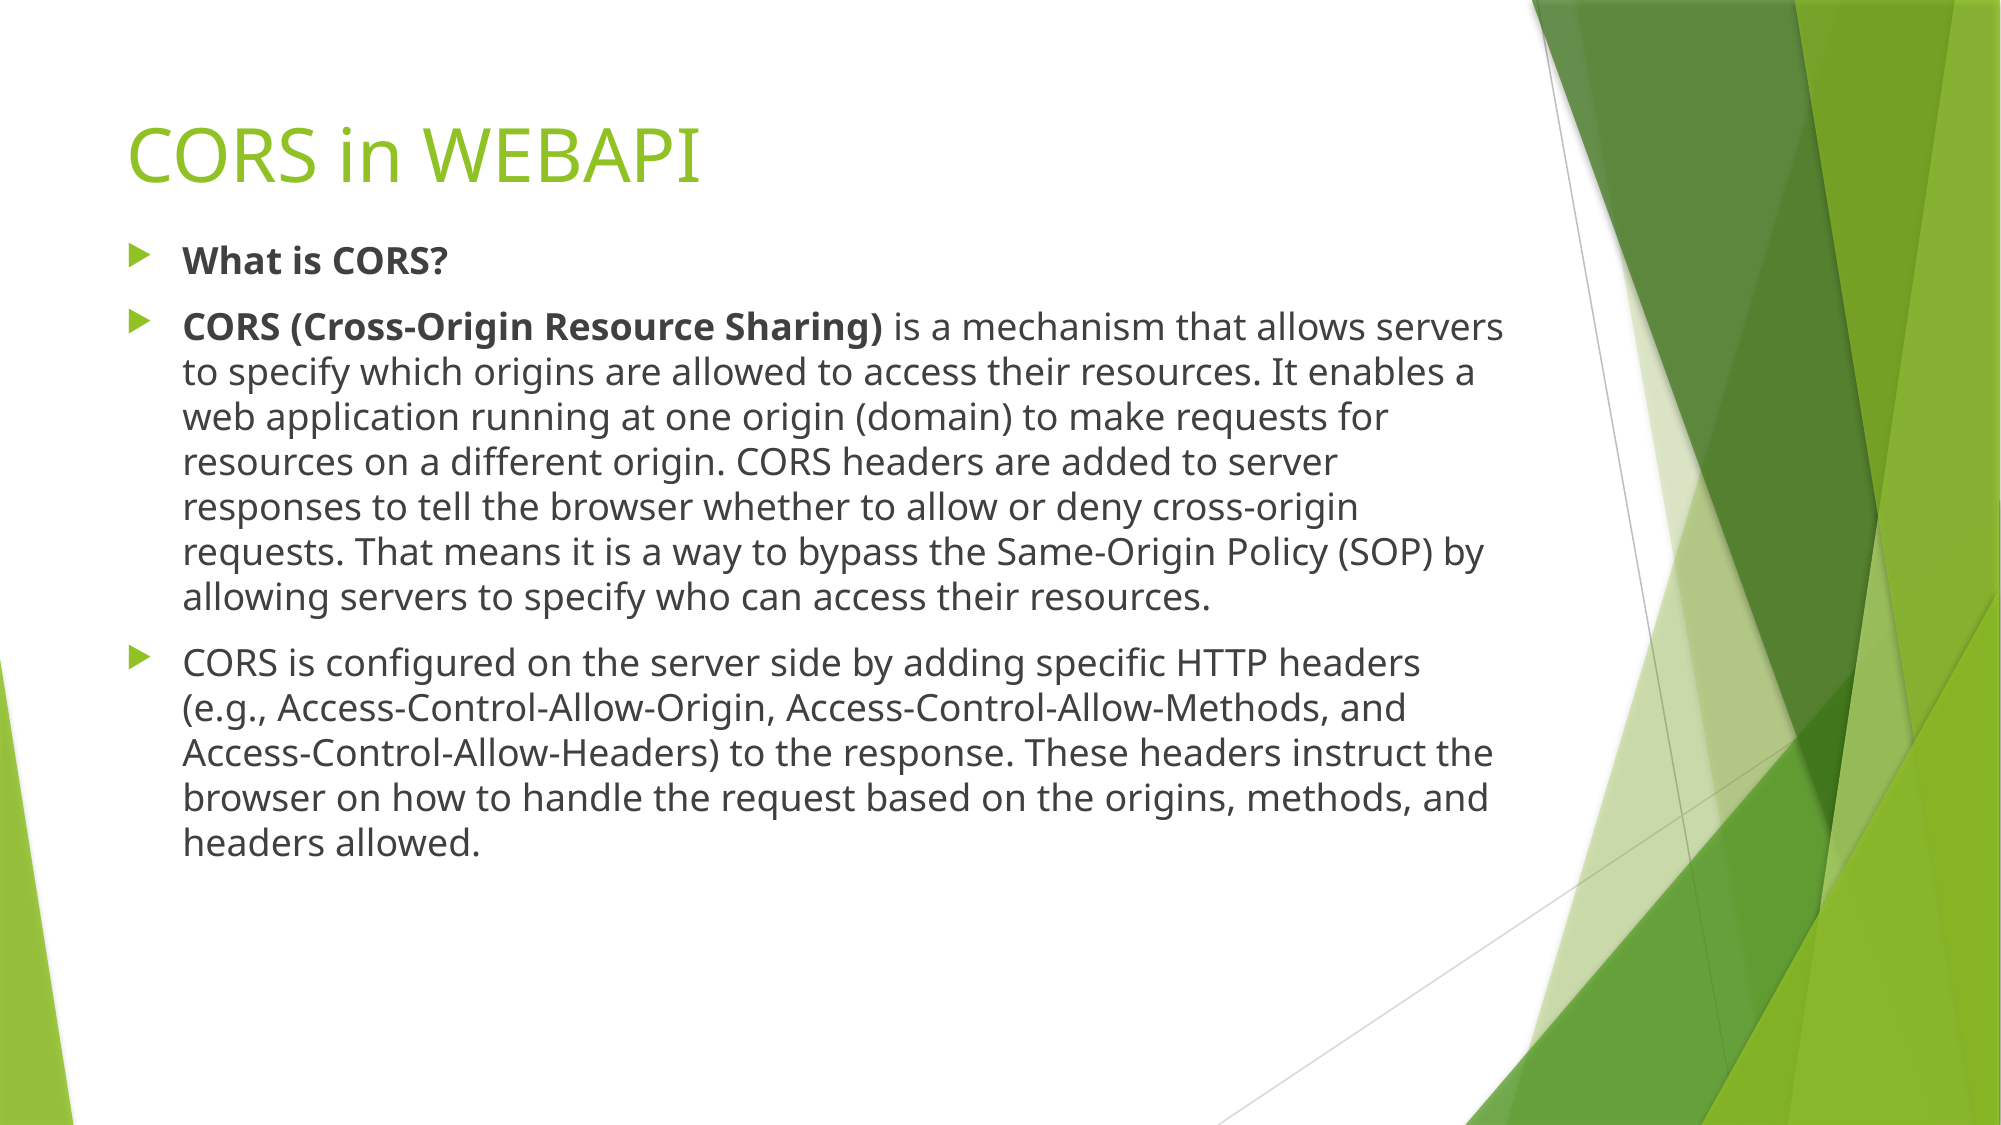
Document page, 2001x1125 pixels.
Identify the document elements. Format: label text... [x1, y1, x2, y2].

list What is CORS? CORS (Cross-Origin Resource Sharing) is a mechanism that allows servers to specify which origins are allowed to access their resources. It enables a web application running at one origin (domain) to make requests for resources on a different origin. CORS headers are added to server responses to tell the browser whether to allow or deny cross-origin requests. That means it is a way to bypass the Same-Origin Policy (SOP) by allowing servers to specify who can access their resources. CORS is configured on the server side by adding specific HTTP headers (e.g., Access-Control-Allow-Origin, Access-Control-Allow-Methods, and Access-Control-Allow-Headers) to the response. These headers instruct the browser on how to handle the request based on the origins, methods, and headers allowed. [111, 229, 1522, 992]
title CORS in WEBAPI [111, 99, 1522, 229]
